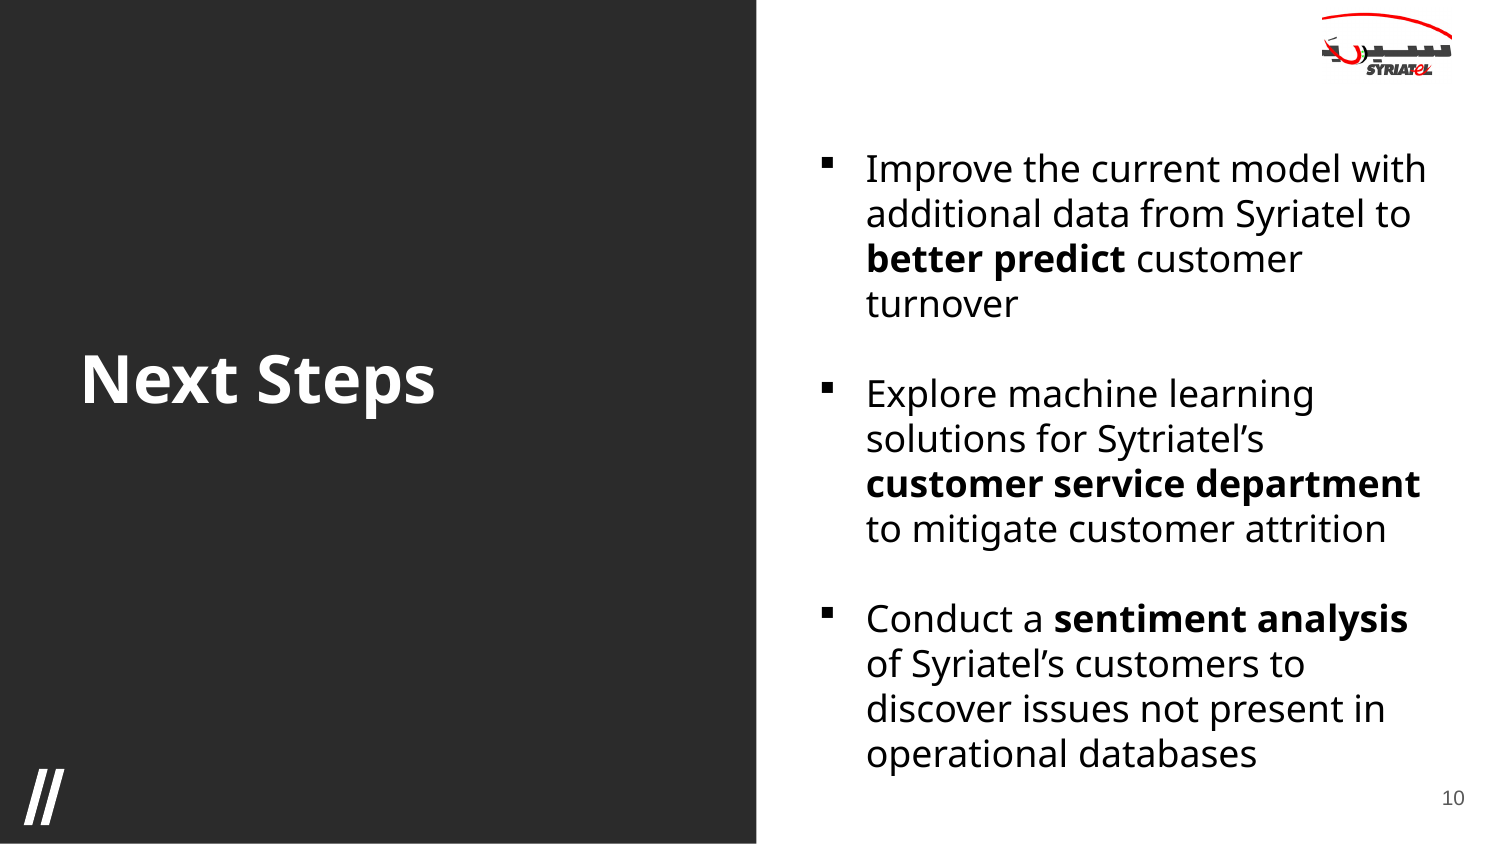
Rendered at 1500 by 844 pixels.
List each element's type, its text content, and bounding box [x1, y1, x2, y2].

text_box [0, 0, 757, 844]
text_box [23, 768, 48, 826]
text_box Improve the current model with additional data from Syriatel to better predict customer turnover Explore machine learning solutions for Sytriatel’s customer service department to mitigate customer attrition Conduct a sentiment analysis of Syriatel’s customers to discover issues not present in operational databases [803, 129, 1453, 788]
slide_number 10 [1389, 764, 1480, 830]
text_box [40, 768, 65, 826]
picture [1322, 7, 1452, 85]
text_box Next Steps [64, 224, 722, 620]
